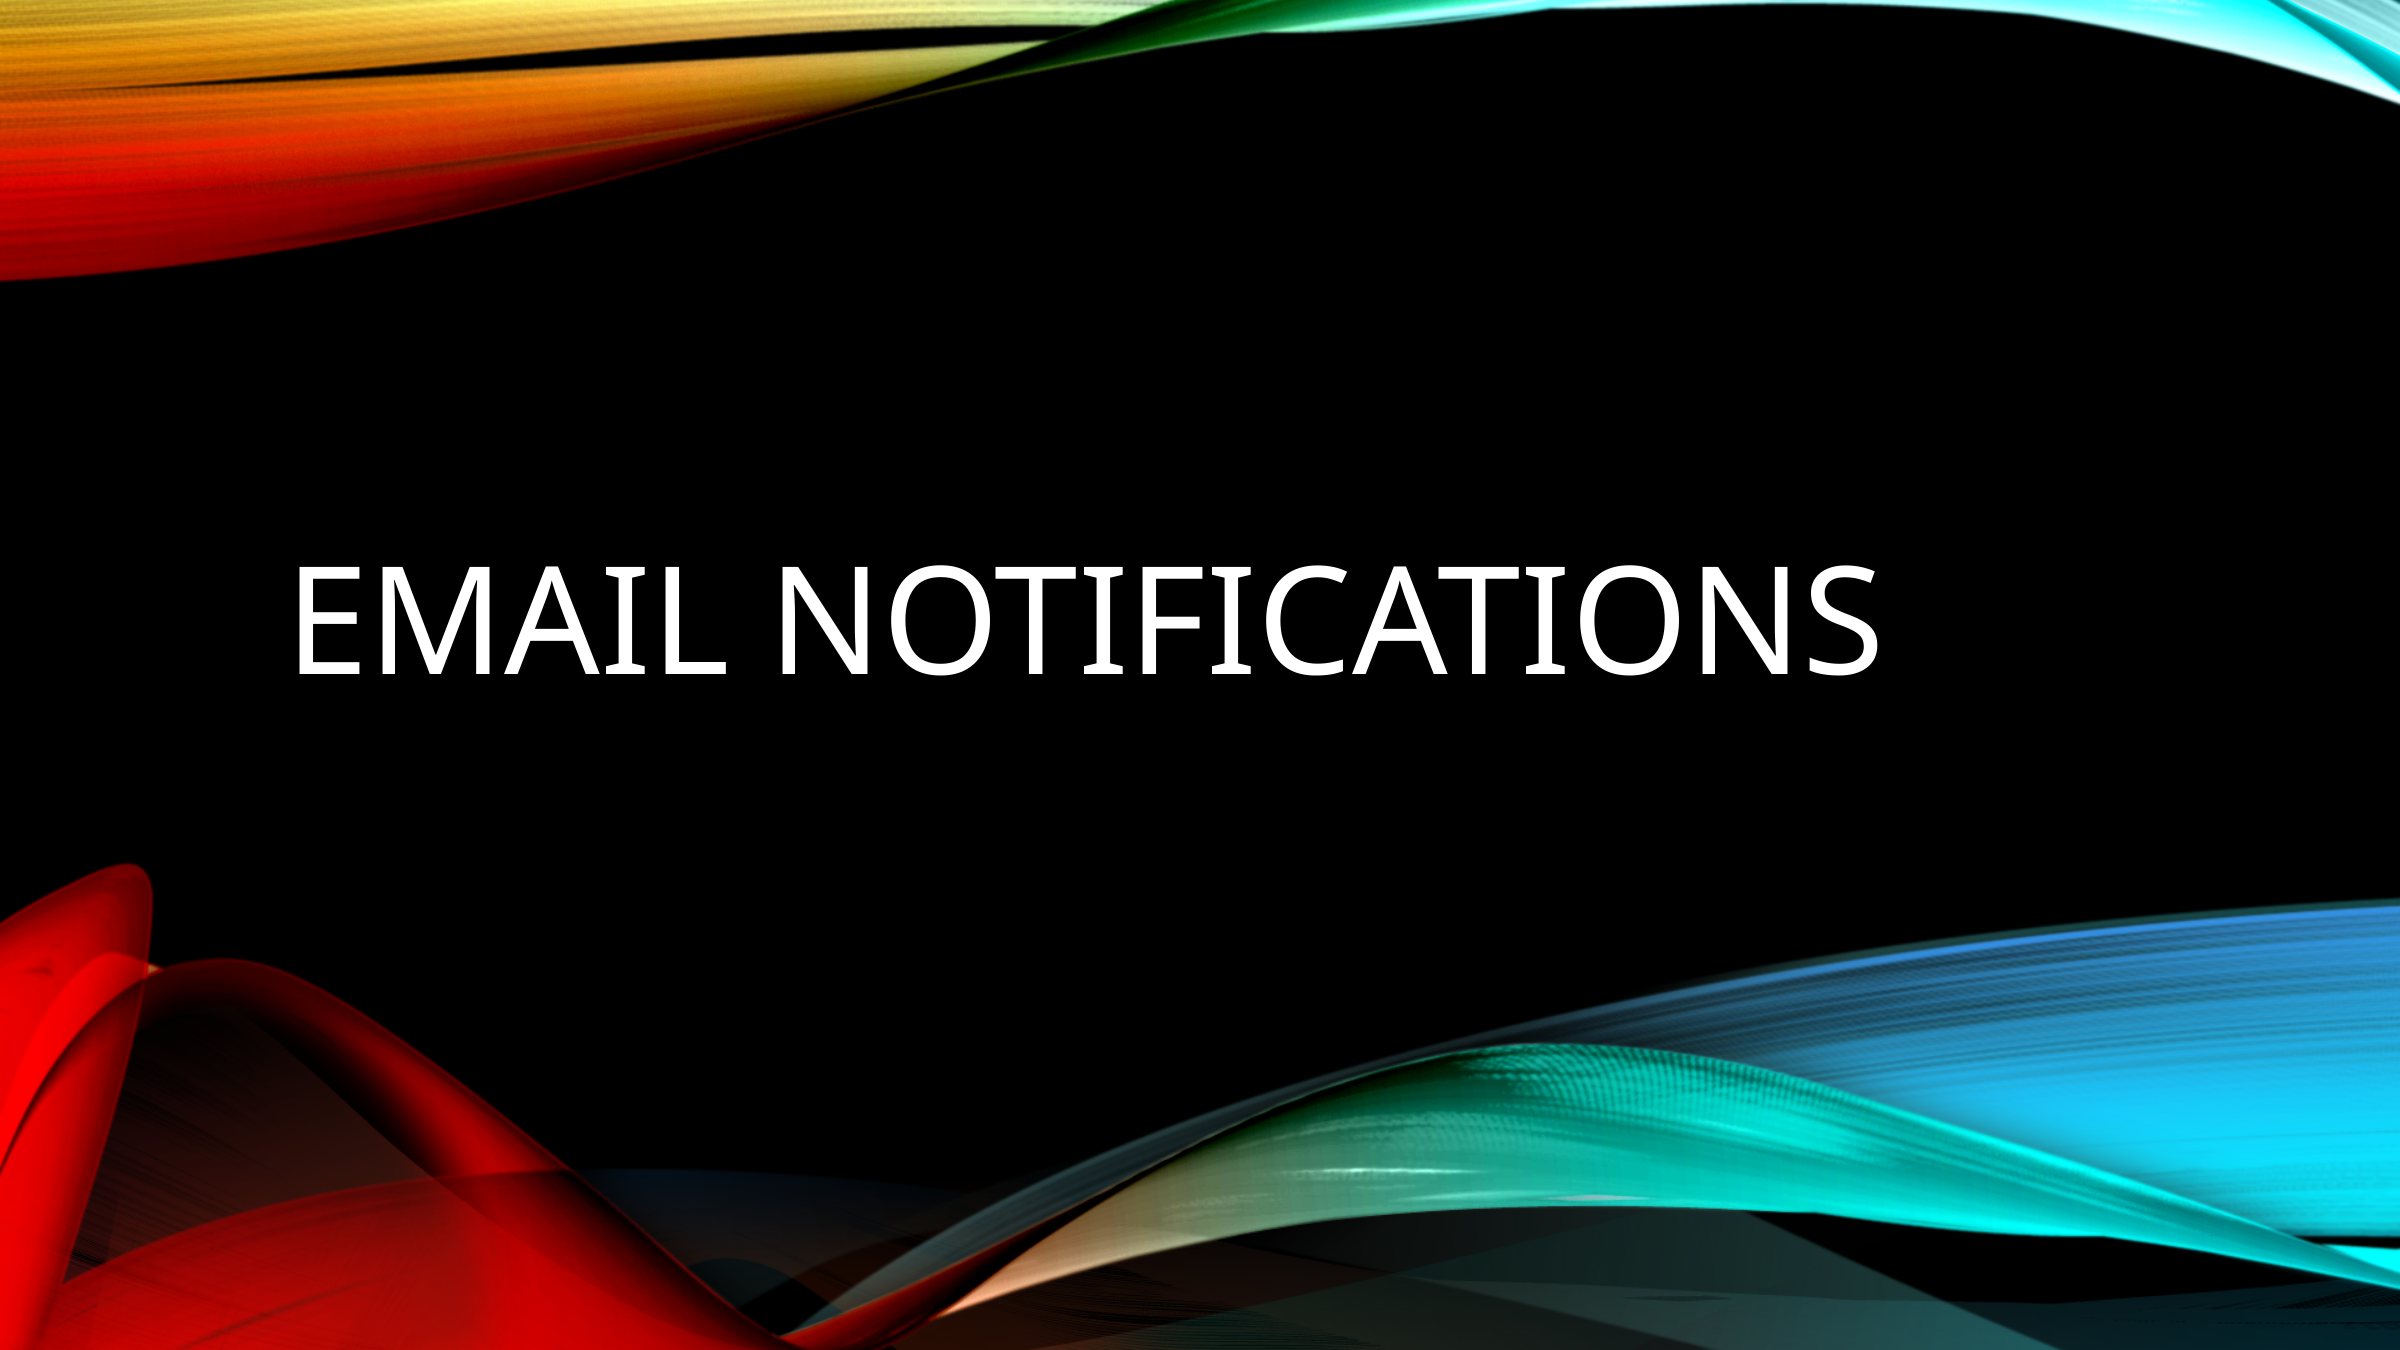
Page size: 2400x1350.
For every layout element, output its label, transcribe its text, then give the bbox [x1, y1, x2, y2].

title Email Notifications [270, 354, 2130, 715]
picture [0, 861, 2400, 1350]
picture [0, 0, 2400, 284]
